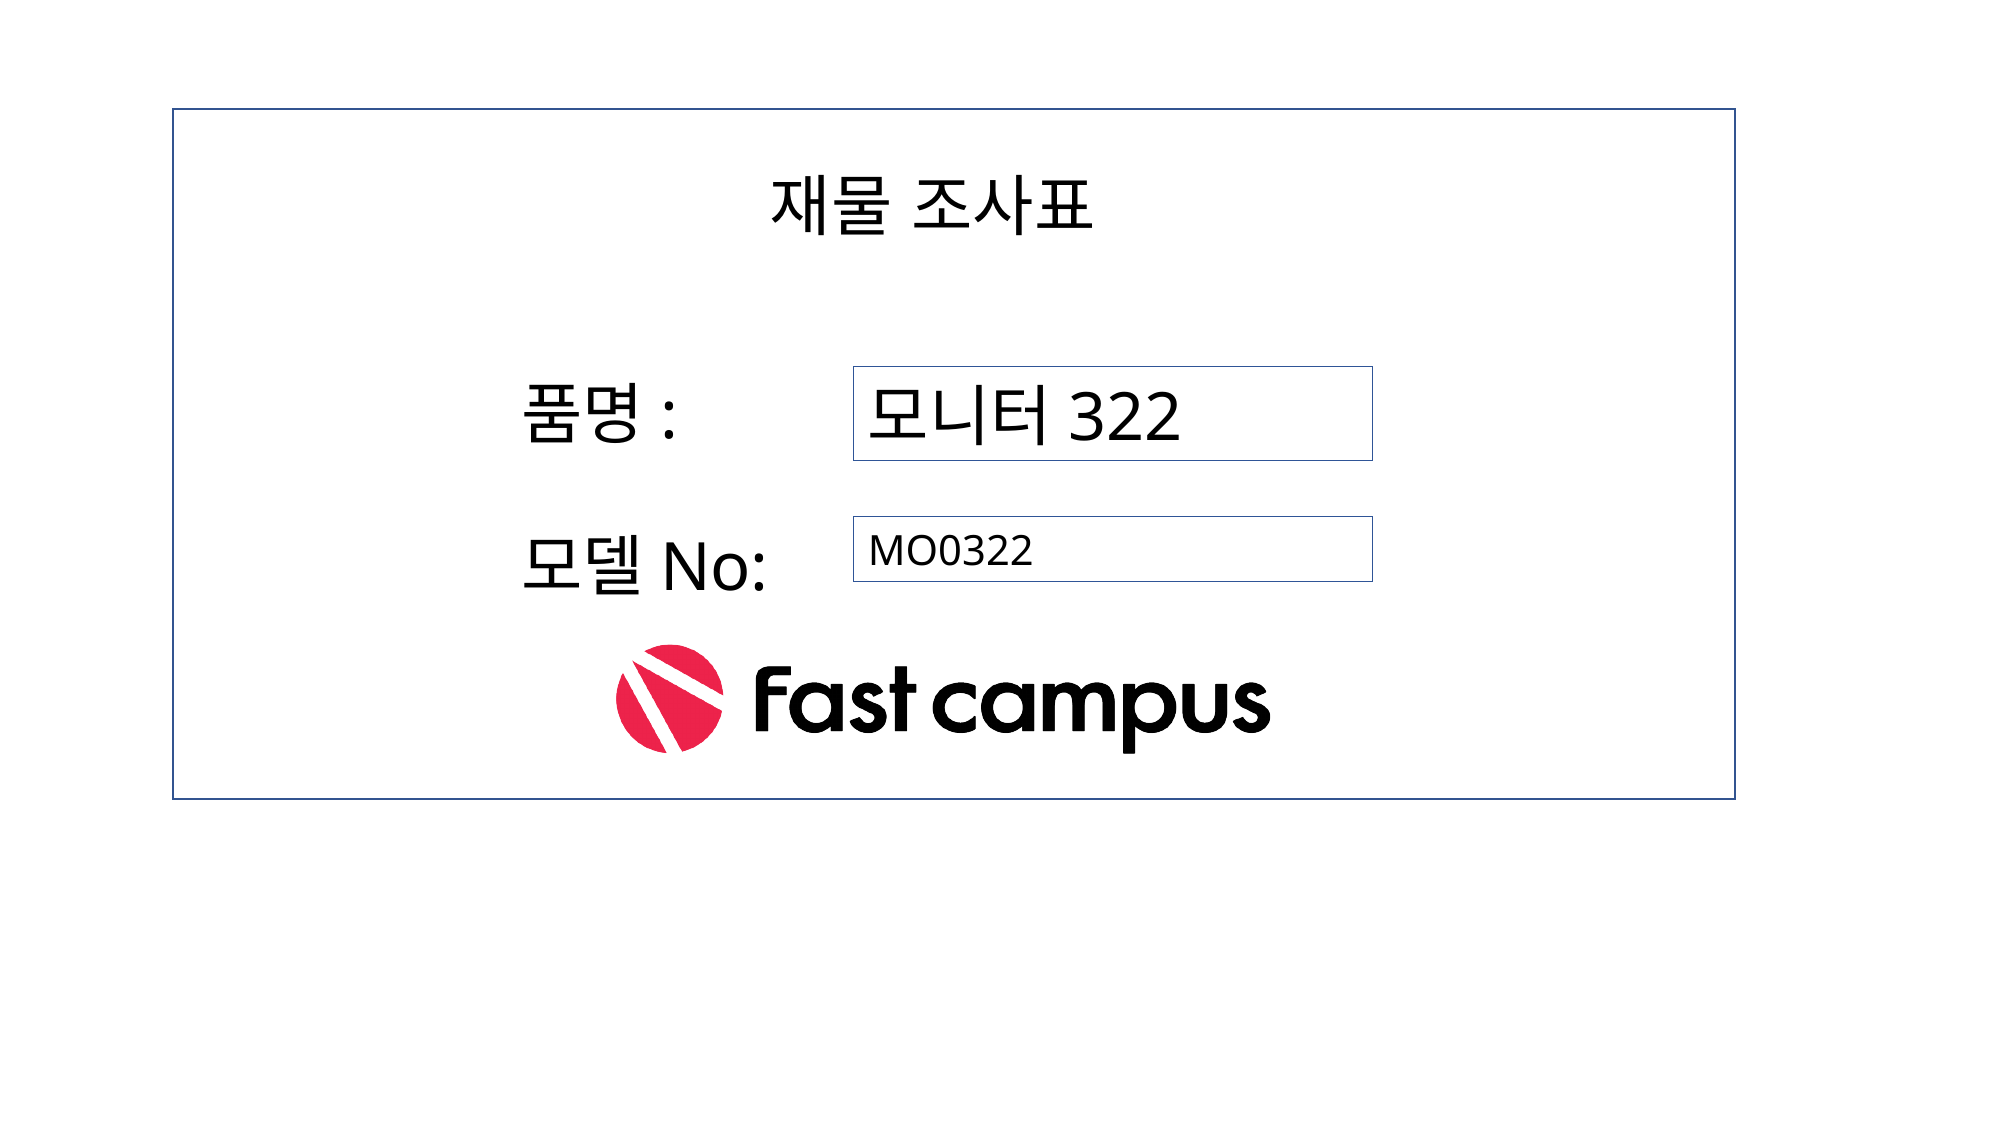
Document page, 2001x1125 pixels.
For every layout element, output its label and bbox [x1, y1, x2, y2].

picture [607, 635, 1279, 763]
text_box [172, 108, 1736, 800]
